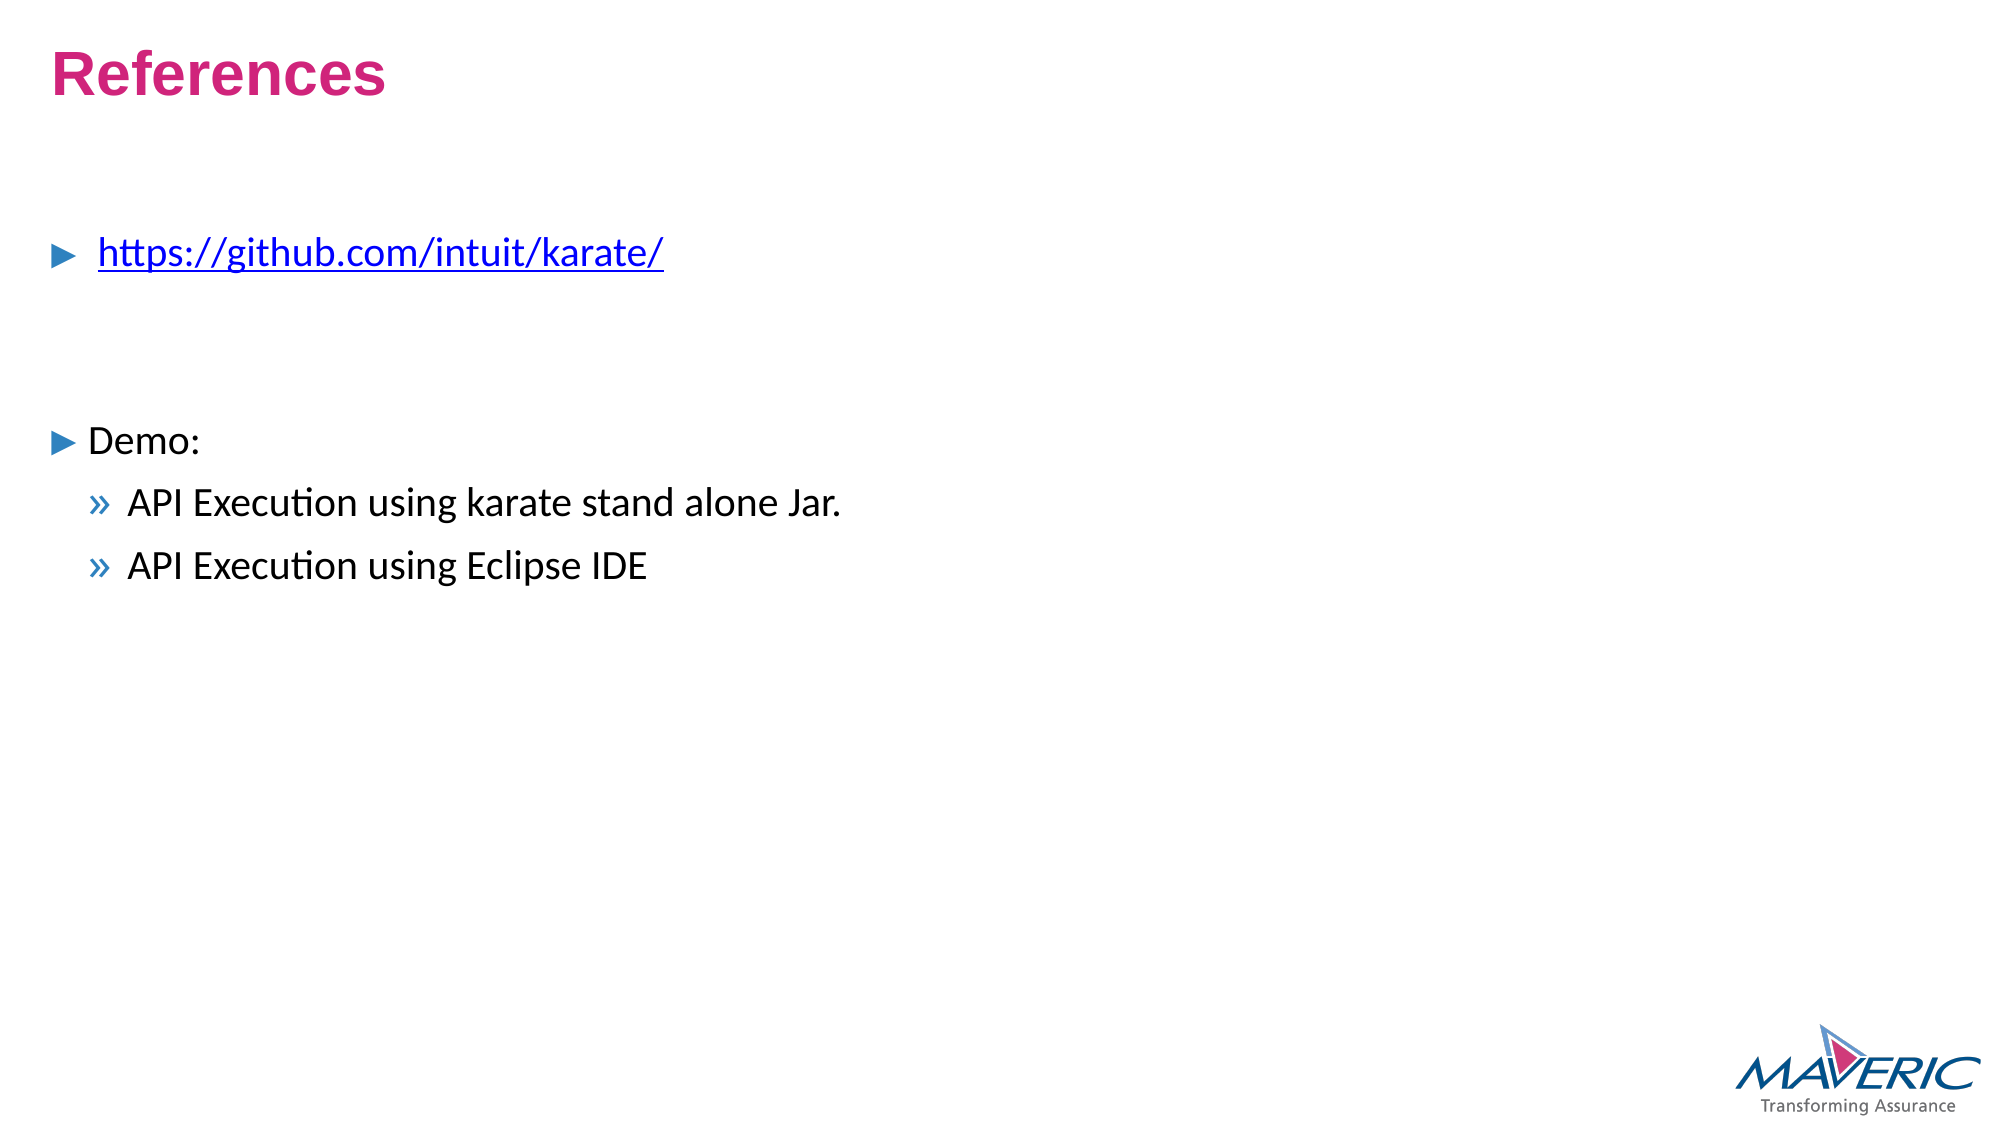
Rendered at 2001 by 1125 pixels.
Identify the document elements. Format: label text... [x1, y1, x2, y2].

title References [51, 32, 1949, 109]
list https://github.com/intuit/karate/ Demo: API Execution using karate stand alone Jar. API Execution using Eclipse IDE [51, 224, 1949, 654]
